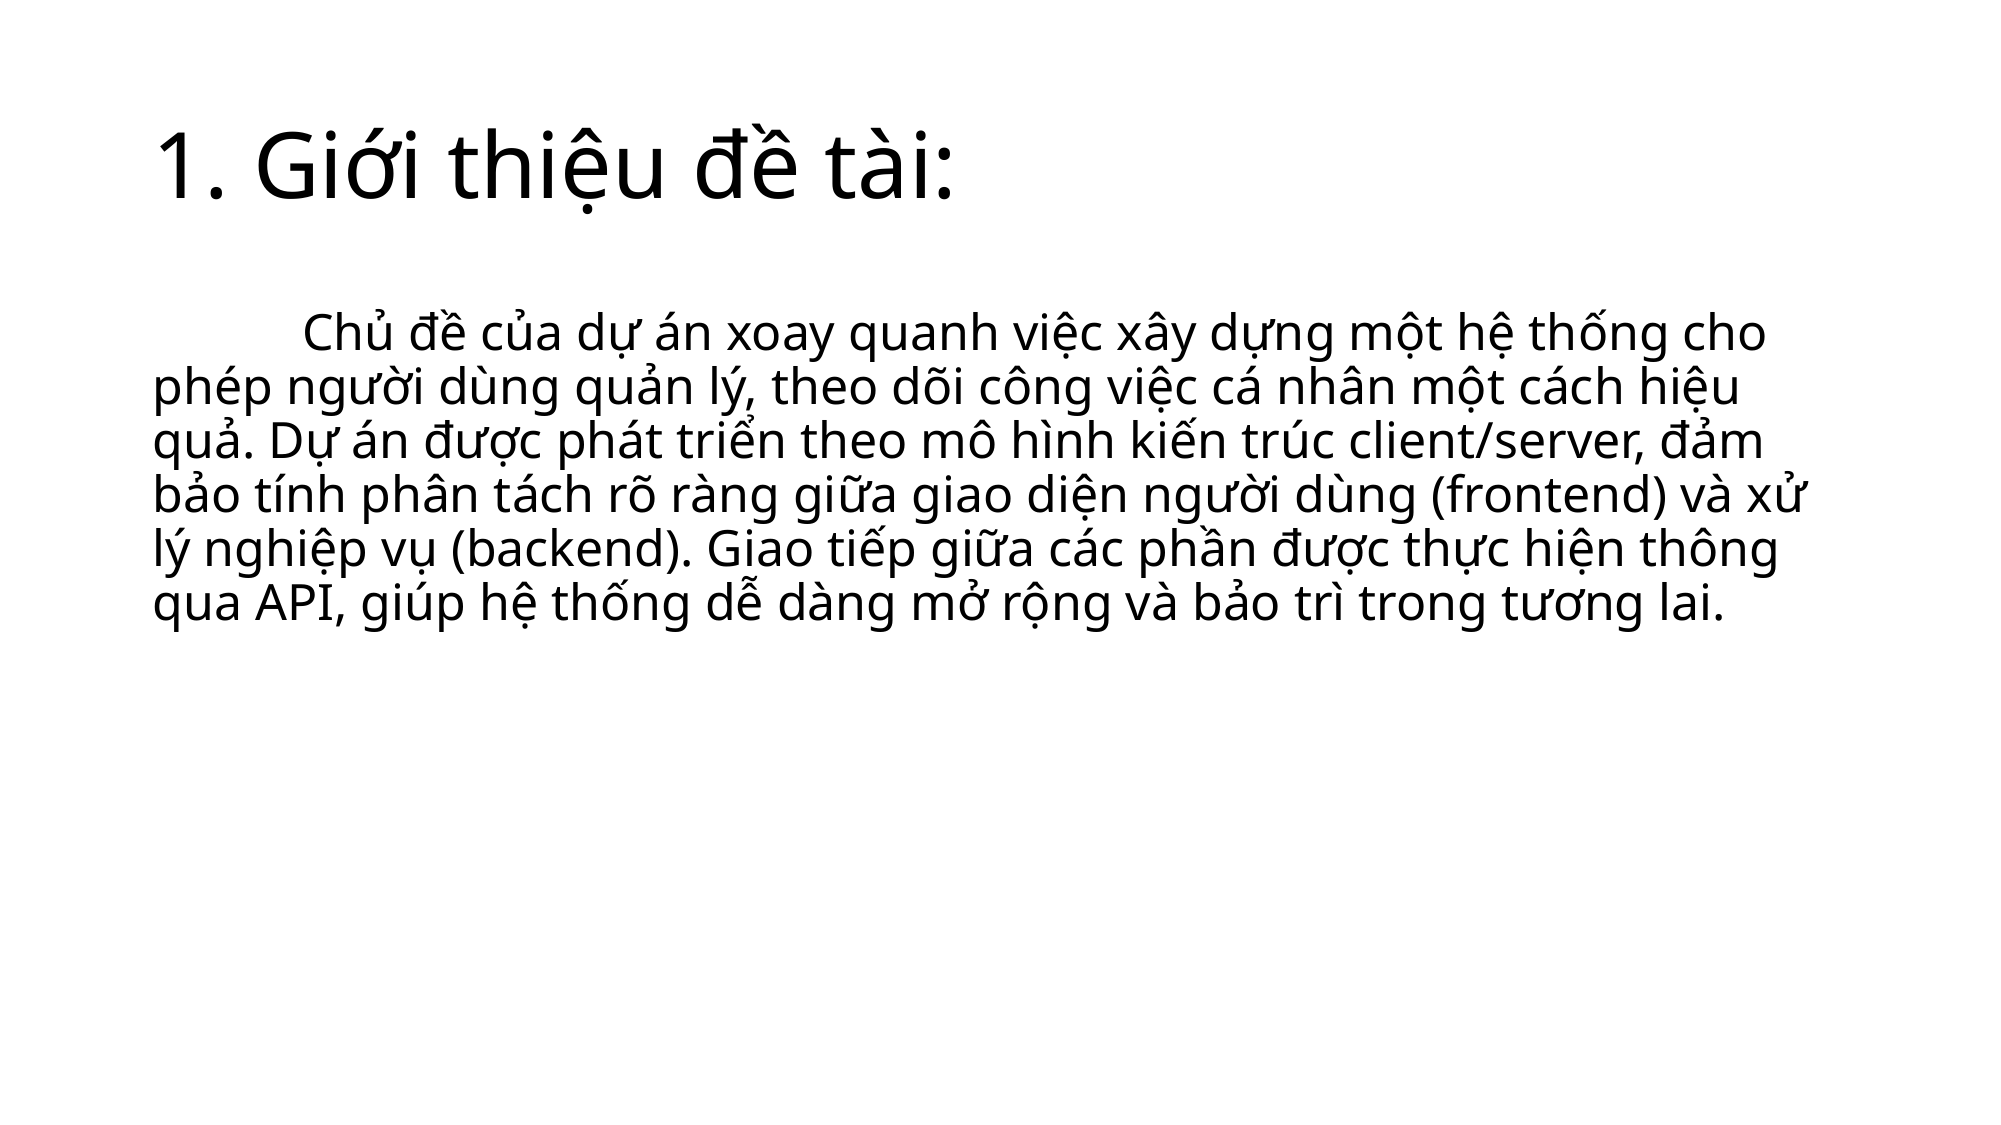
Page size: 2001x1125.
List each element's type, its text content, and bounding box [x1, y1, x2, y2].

list Chủ đề của dự án xoay quanh việc xây dựng một hệ thống cho phép người dùng quản lý, theo dõi công việc cá nhân một cách hiệu quả. Dự án được phát triển theo mô hình kiến trúc client/server, đảm bảo tính phân tách rõ ràng giữa giao diện người dùng (frontend) và xử lý nghiệp vụ (backend). Giao tiếp giữa các phần được thực hiện thông qua API, giúp hệ thống dễ dàng mở rộng và bảo trì trong tương lai. [137, 299, 1863, 1014]
title 1. Giới thiệu đề tài: [137, 59, 1863, 278]
